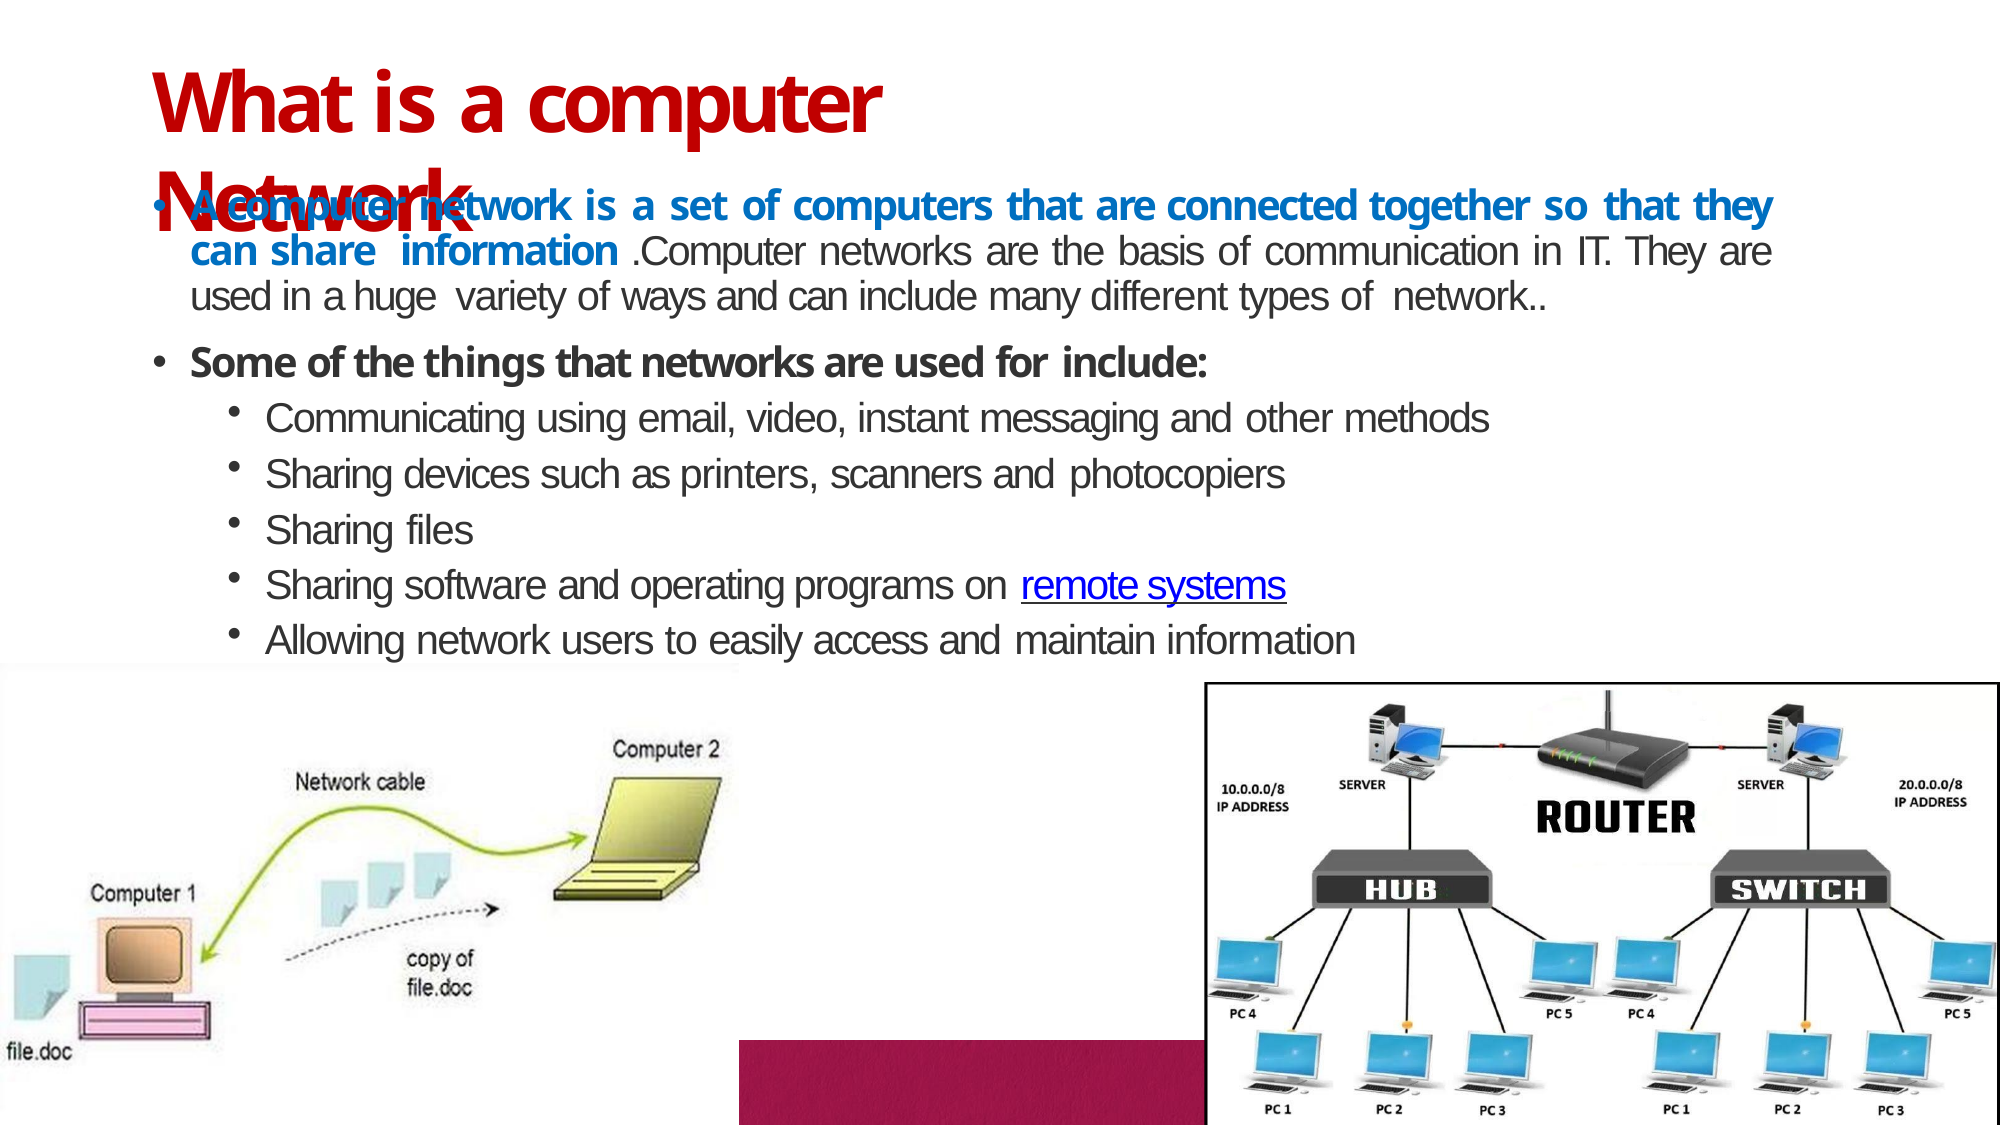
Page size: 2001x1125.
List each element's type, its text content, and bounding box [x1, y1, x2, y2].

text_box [0, 663, 2000, 1125]
text_box A computer network is a set of computers that are connected together so that they can share information .Computer networks are the basis of communication in IT. They are used in a huge variety of ways and can include many different types of network.. Some of the things that networks are used for include: Communicating using email, video, instant messaging and other methods Sharing devices such as printers, scanners and photocopiers Sharing files Sharing software and operating programs on remote systems Allowing network users to easily access and maintain information [150, 177, 1772, 661]
title What is a computer Network [150, 46, 1117, 177]
